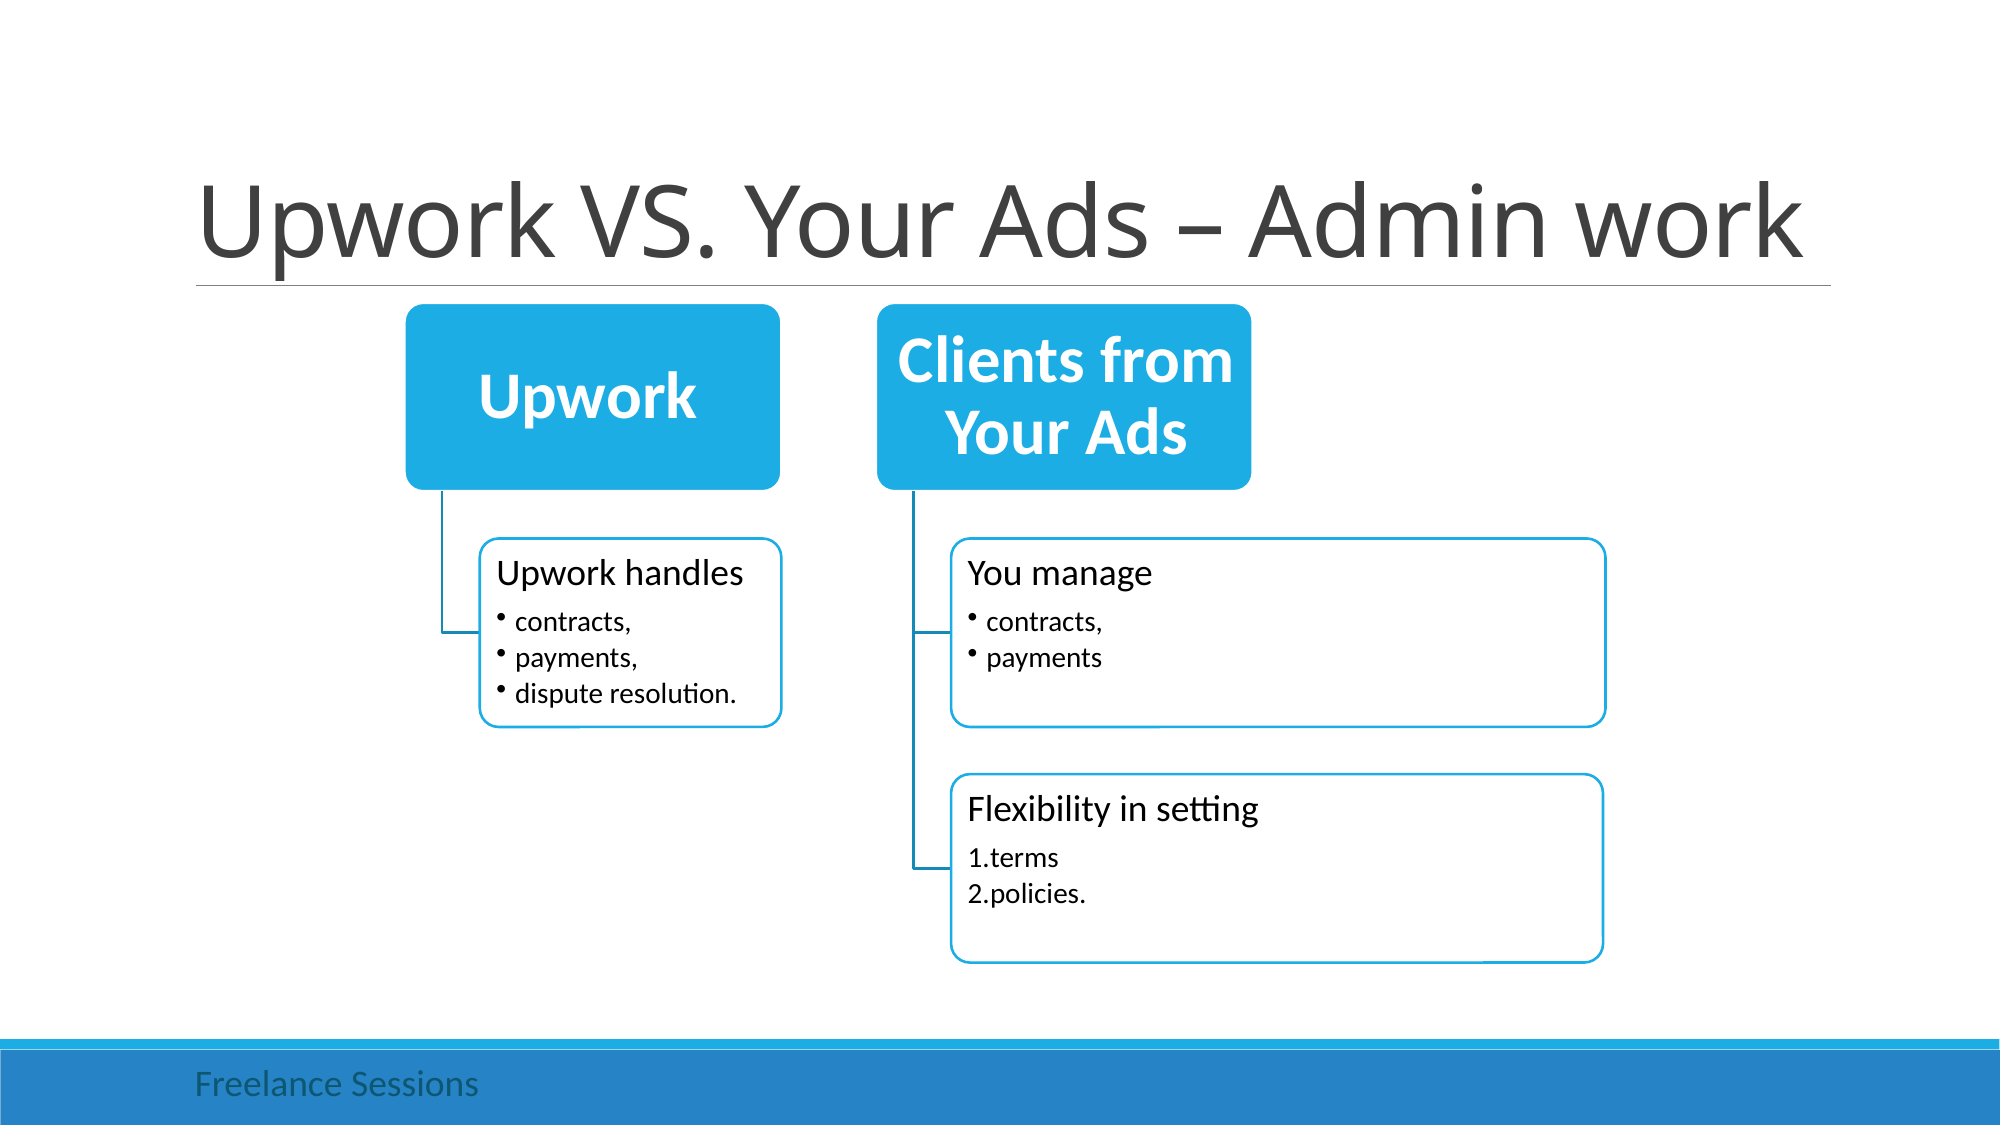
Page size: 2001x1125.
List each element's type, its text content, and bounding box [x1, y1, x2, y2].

title Upwork VS. Your Ads – Admin work [180, 47, 1830, 285]
text_box Freelance Sessions [180, 1051, 1348, 1112]
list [179, 302, 1831, 964]
